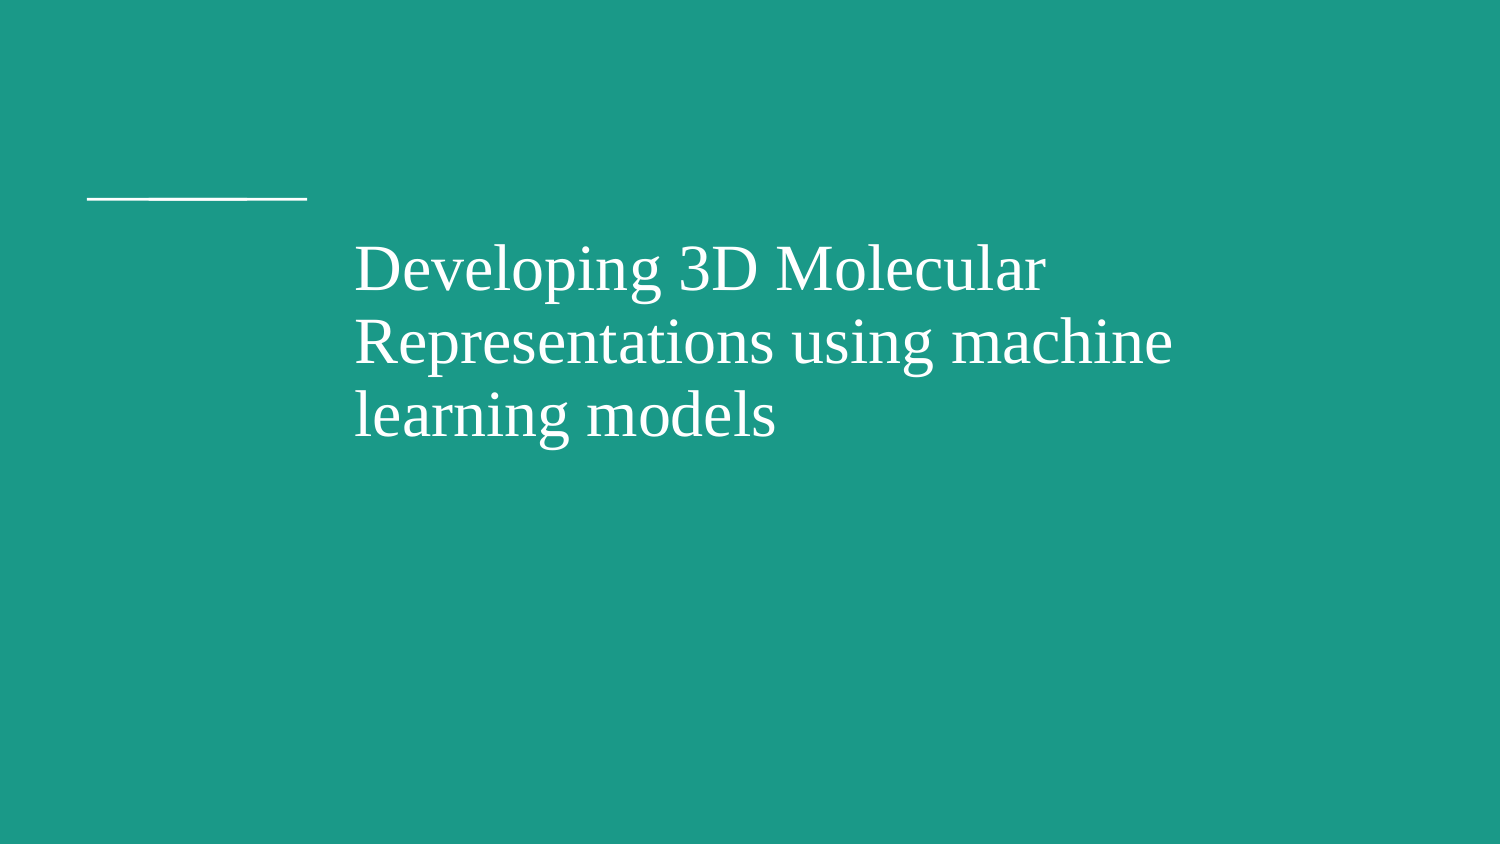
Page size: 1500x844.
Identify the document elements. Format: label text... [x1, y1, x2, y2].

title Developing 3D Molecular Representations using machine learning models [119, 216, 1381, 466]
